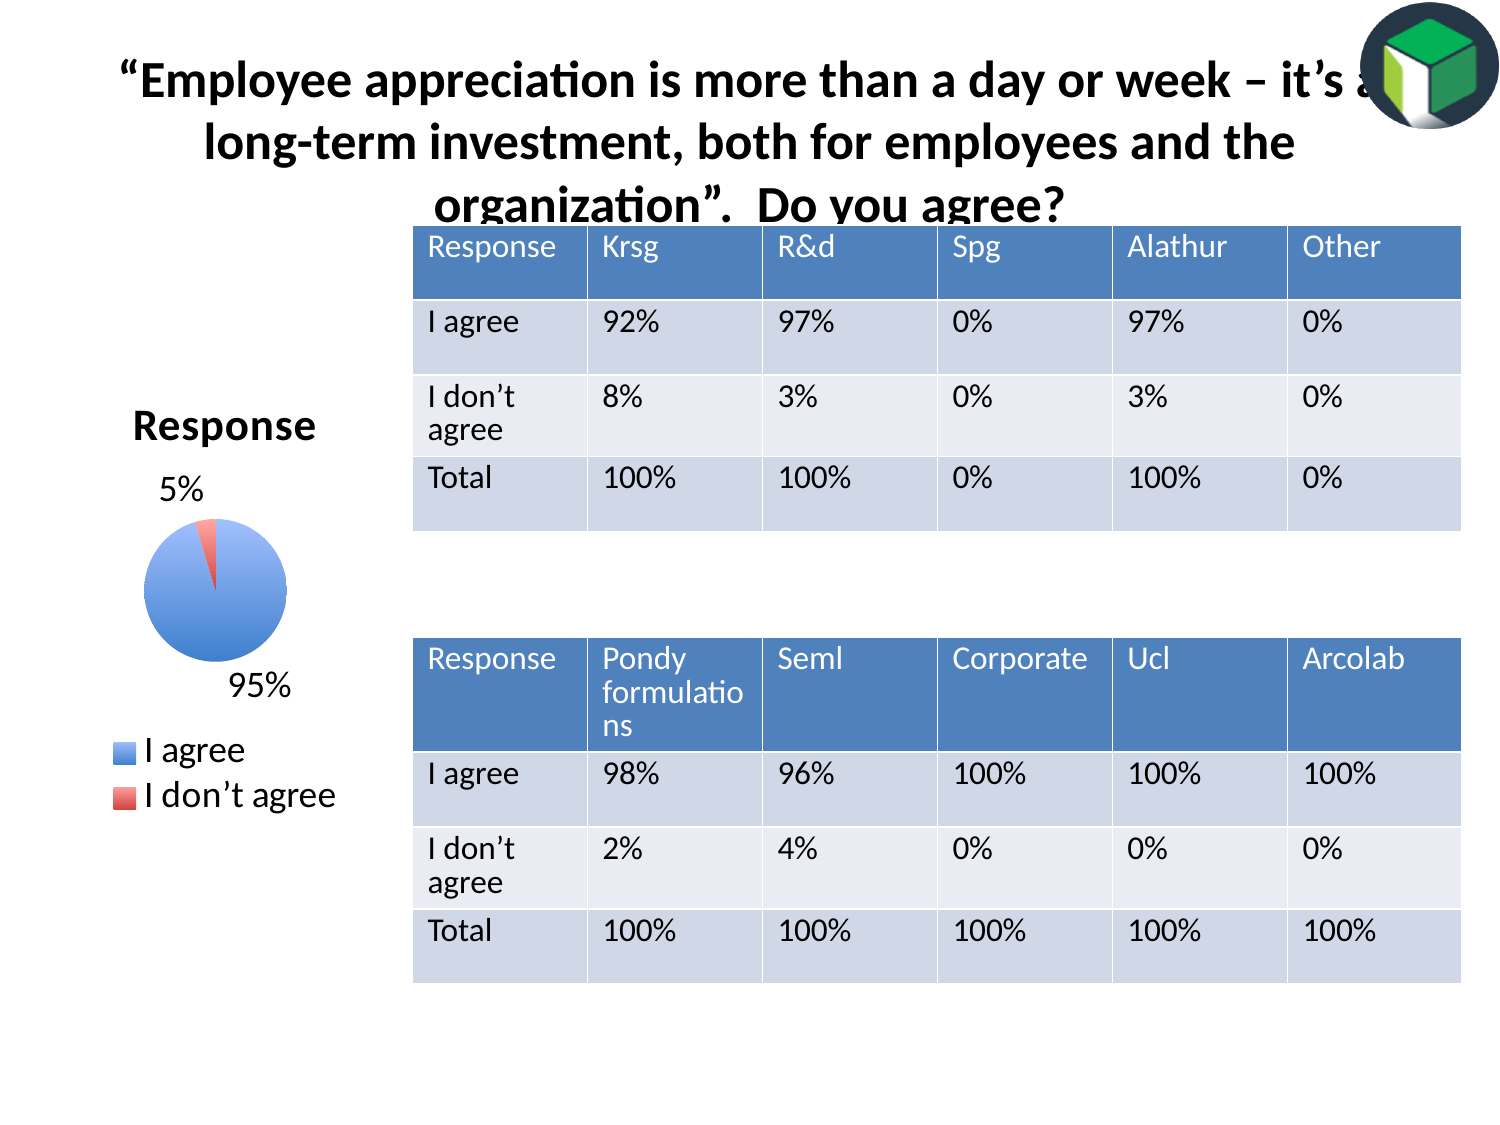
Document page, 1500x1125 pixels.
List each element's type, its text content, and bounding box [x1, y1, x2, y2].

table_cell 100% [938, 910, 1112, 983]
table_header Corporate [938, 638, 1112, 751]
table_cell 97% [1113, 301, 1287, 374]
table_header Spg [938, 226, 1112, 299]
table_cell 0% [1288, 376, 1461, 456]
table_header Other [1288, 226, 1461, 299]
table_header Pondy formulations [588, 638, 762, 751]
table_cell 100% [763, 910, 937, 983]
title “Employee appreciation is more than a day or week – it’s a long-term investment, both for employees and the organization”. Do you agree? [75, 45, 1425, 233]
table_cell 3% [763, 376, 937, 456]
table_cell 97% [763, 301, 937, 374]
table_cell 100% [763, 457, 937, 531]
table_header Response [454, 638, 587, 751]
table_cell 3% [1113, 376, 1287, 456]
table_cell 100% [938, 753, 1112, 826]
table_cell 100% [1113, 457, 1287, 531]
table_cell 100% [588, 910, 762, 983]
table_cell 8% [588, 376, 762, 456]
table_cell 4% [763, 828, 937, 908]
table_header Seml [763, 638, 937, 751]
table_header R&d [763, 226, 937, 299]
table_cell 2% [588, 828, 762, 908]
table_cell 0% [1113, 828, 1287, 908]
table_cell 96% [763, 753, 937, 826]
table_cell 100% [1288, 753, 1461, 826]
table_cell 0% [938, 828, 1112, 908]
table_cell I don’t agree [413, 828, 587, 908]
table_header Arcolab [1288, 638, 1461, 751]
table_cell Total [413, 910, 587, 983]
table_cell 100% [1113, 910, 1287, 983]
table_cell 0% [1288, 828, 1461, 908]
table_cell 100% [588, 457, 762, 531]
table_cell 0% [1288, 301, 1461, 374]
table_cell 0% [938, 376, 1112, 456]
chart [0, 374, 451, 826]
table_cell Total [454, 457, 587, 531]
table_cell 0% [938, 301, 1112, 374]
picture [1360, 2, 1499, 130]
table_header Ucl [1113, 638, 1287, 751]
table_cell 0% [1288, 457, 1461, 531]
table_header Krsg [588, 226, 762, 299]
table_cell 100% [1288, 910, 1461, 983]
table_header Response [413, 226, 587, 299]
table_cell I agree [454, 753, 587, 826]
table_cell I agree [413, 301, 587, 374]
table_header Alathur [1113, 226, 1287, 299]
table_cell 92% [588, 301, 762, 374]
table_cell I don’t agree [452, 376, 587, 456]
table_cell 100% [1113, 753, 1287, 826]
table_cell 98% [588, 753, 762, 826]
table_cell 0% [938, 457, 1112, 531]
